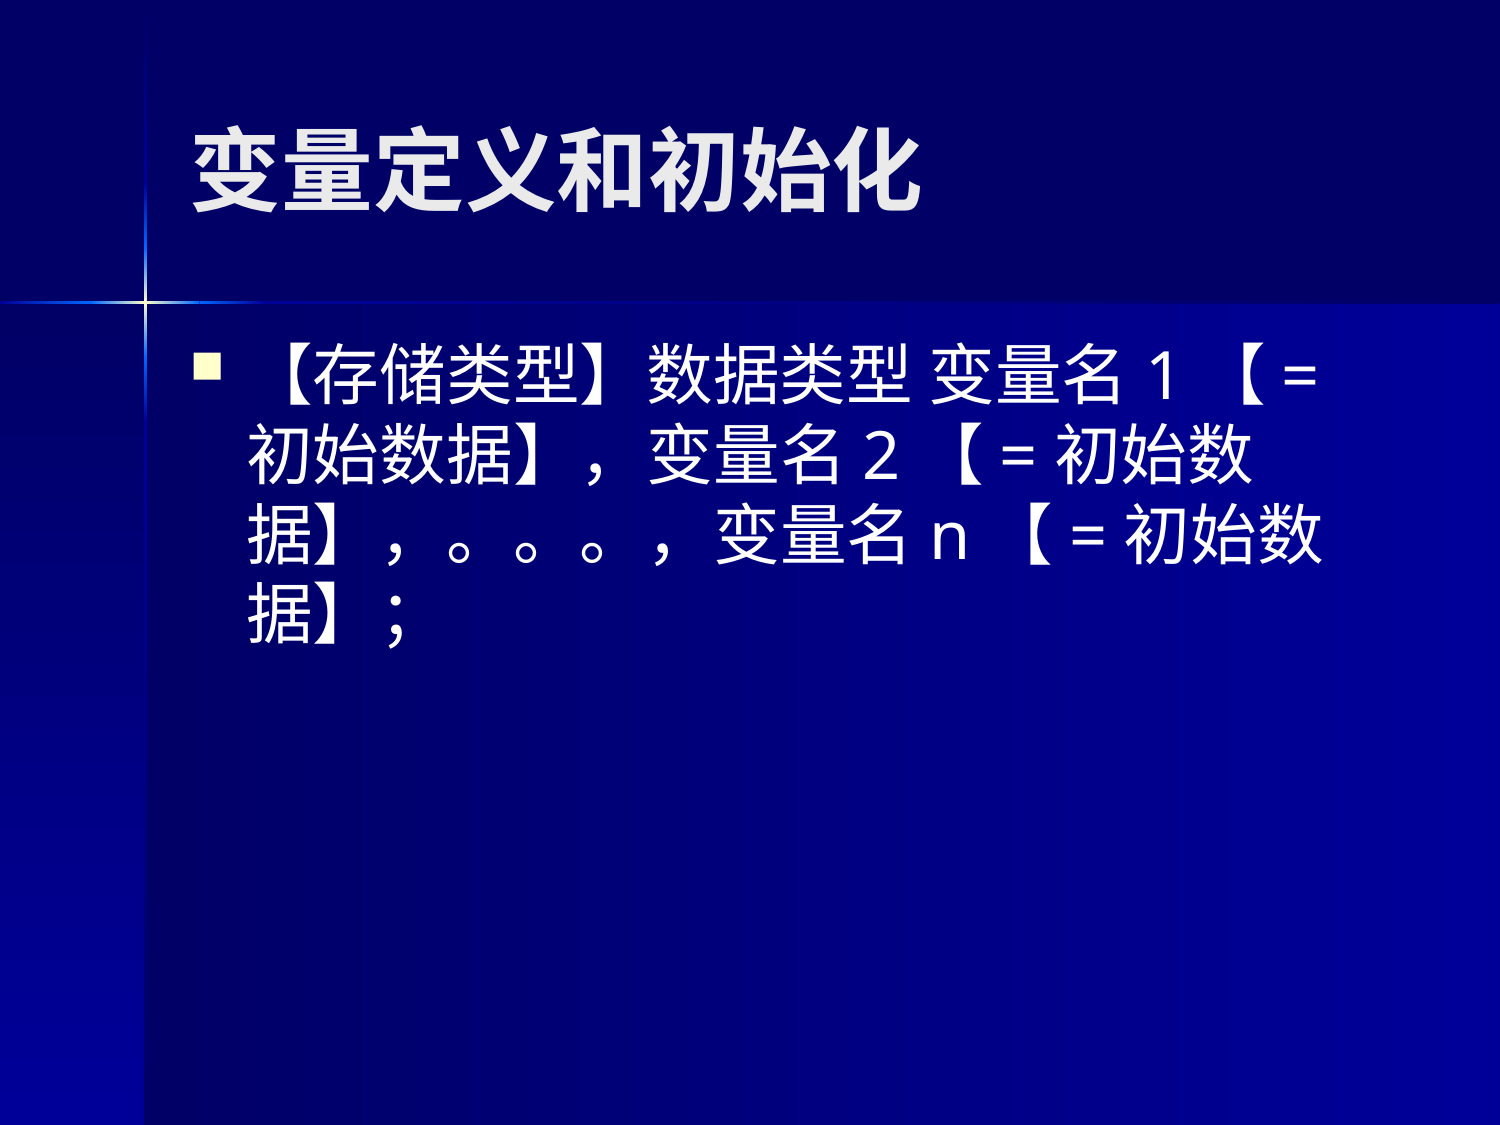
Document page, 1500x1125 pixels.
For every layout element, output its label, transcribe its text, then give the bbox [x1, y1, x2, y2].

title 变量定义和初始化 [174, 49, 1413, 286]
list 【存储类型】数据类型 变量名1【=初始数据】，变量名2【=初始数据】，。。。，变量名n【=初始数据】； [174, 324, 1413, 1001]
